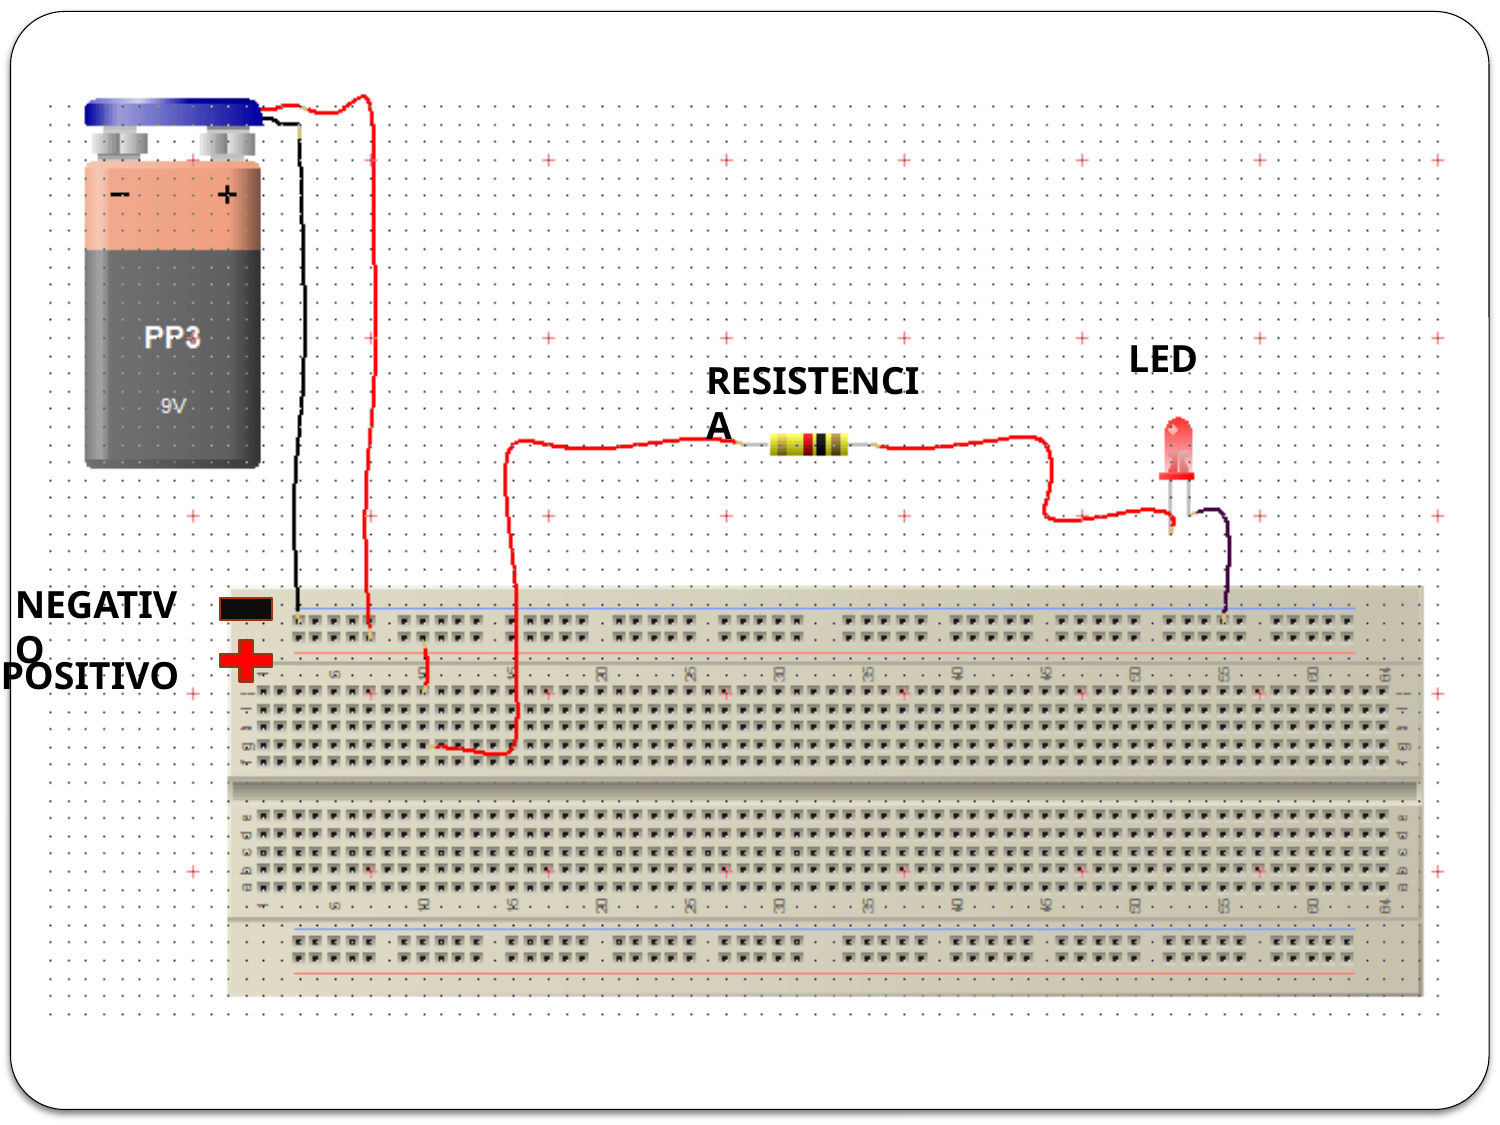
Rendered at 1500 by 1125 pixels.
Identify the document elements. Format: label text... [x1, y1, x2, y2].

text_box POSITIVO [0, 644, 32, 705]
text_box NEGATIVO [0, 574, 32, 644]
picture [36, 93, 1454, 1025]
